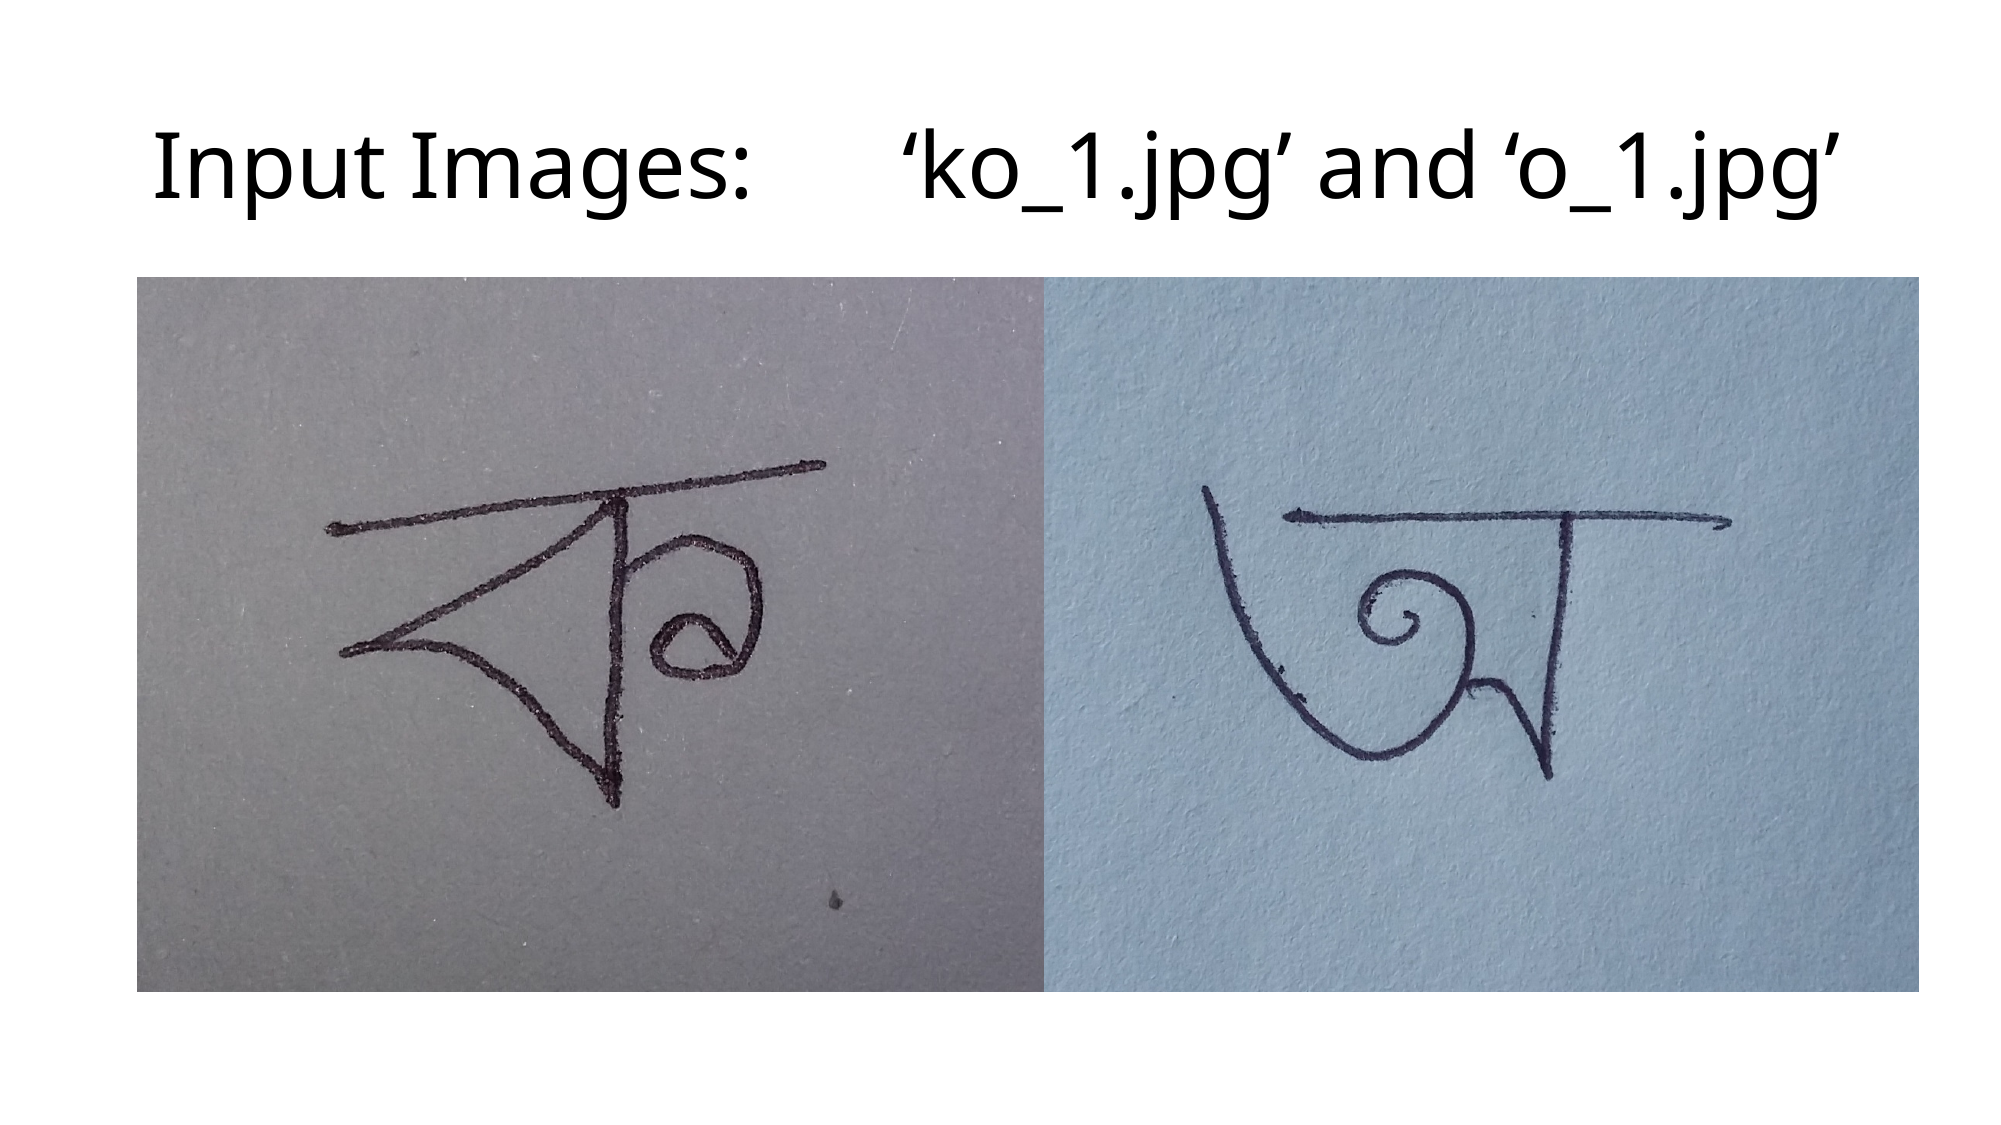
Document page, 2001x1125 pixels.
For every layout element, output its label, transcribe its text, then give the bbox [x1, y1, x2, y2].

title Input Images: ‘ko_1.jpg’ and ‘o_1.jpg’ [137, 59, 1863, 277]
picture [1044, 277, 1919, 992]
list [137, 277, 1044, 992]
